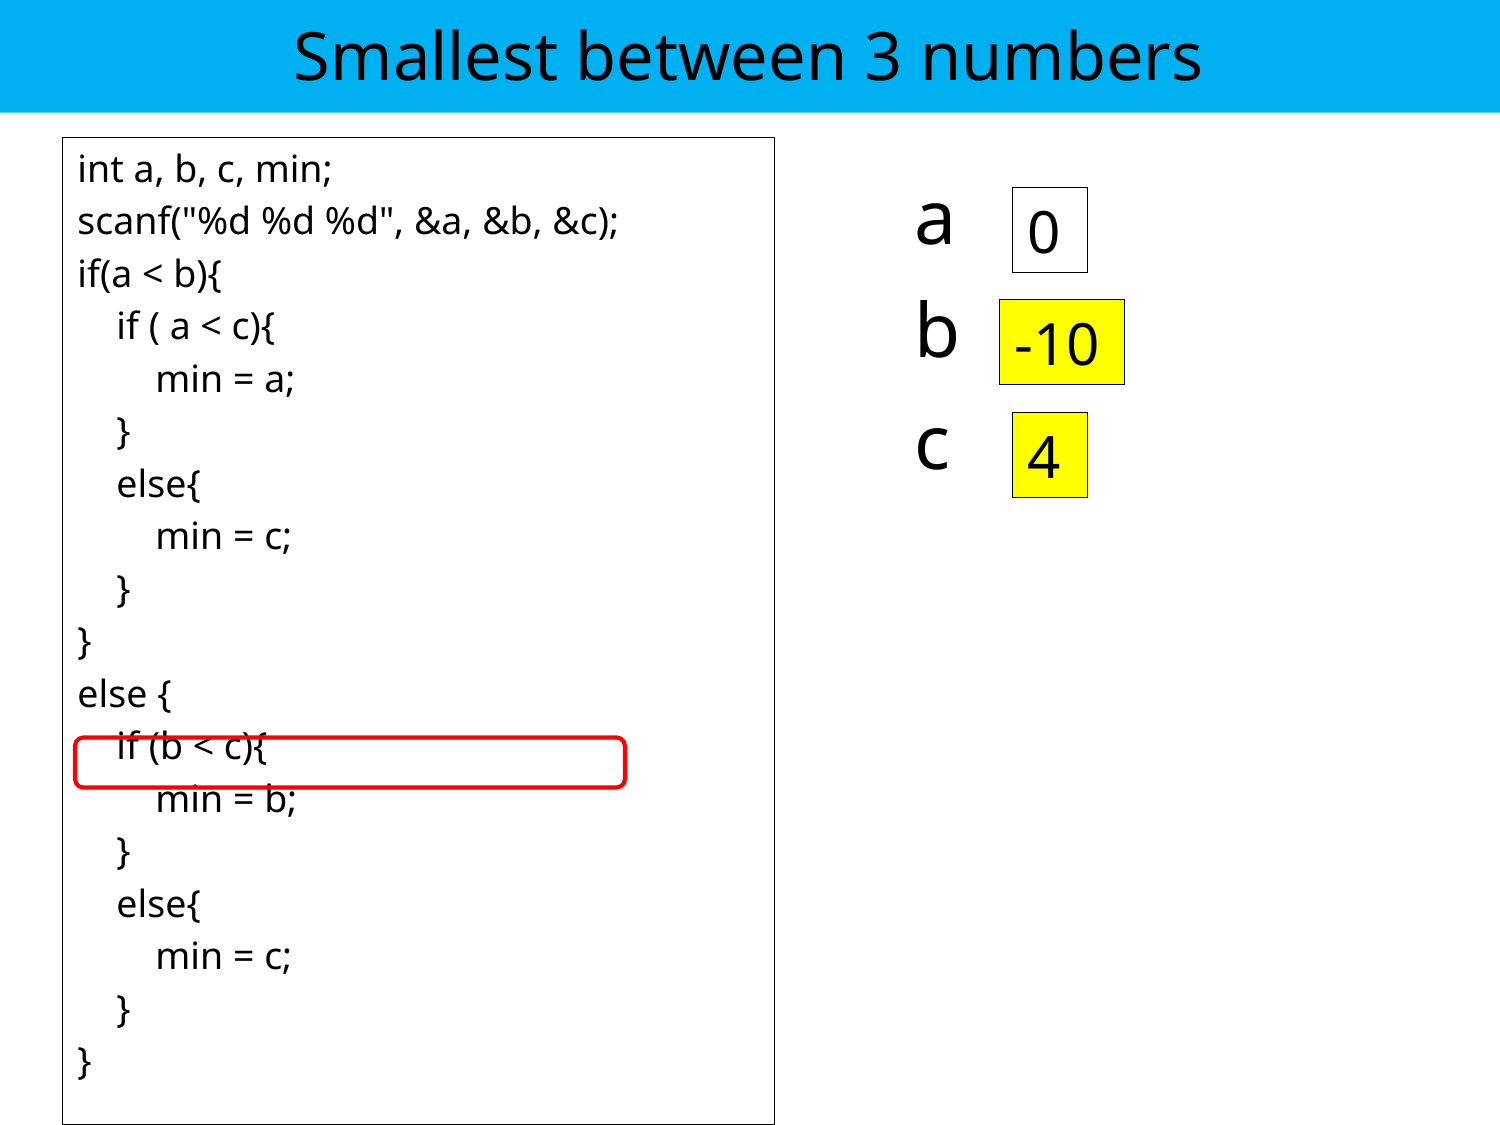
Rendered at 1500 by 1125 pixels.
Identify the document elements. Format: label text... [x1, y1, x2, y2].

text_box b [899, 274, 975, 380]
text_box 0 [1012, 187, 1088, 273]
text_box c [899, 387, 975, 493]
title Smallest between 3 numbers [0, 0, 1500, 113]
text_box 4 [1012, 412, 1088, 498]
text_box -10 [999, 299, 1125, 385]
list int a, b, c, min; scanf("%d %d %d", &a, &b, &c); if(a < b){ if ( a < c){ min = a; } else{ min = c; } } else { if (b < c){ min = b; } else{ min = c; } } [62, 137, 775, 1125]
text_box a [899, 162, 975, 268]
text_box [72, 735, 628, 790]
